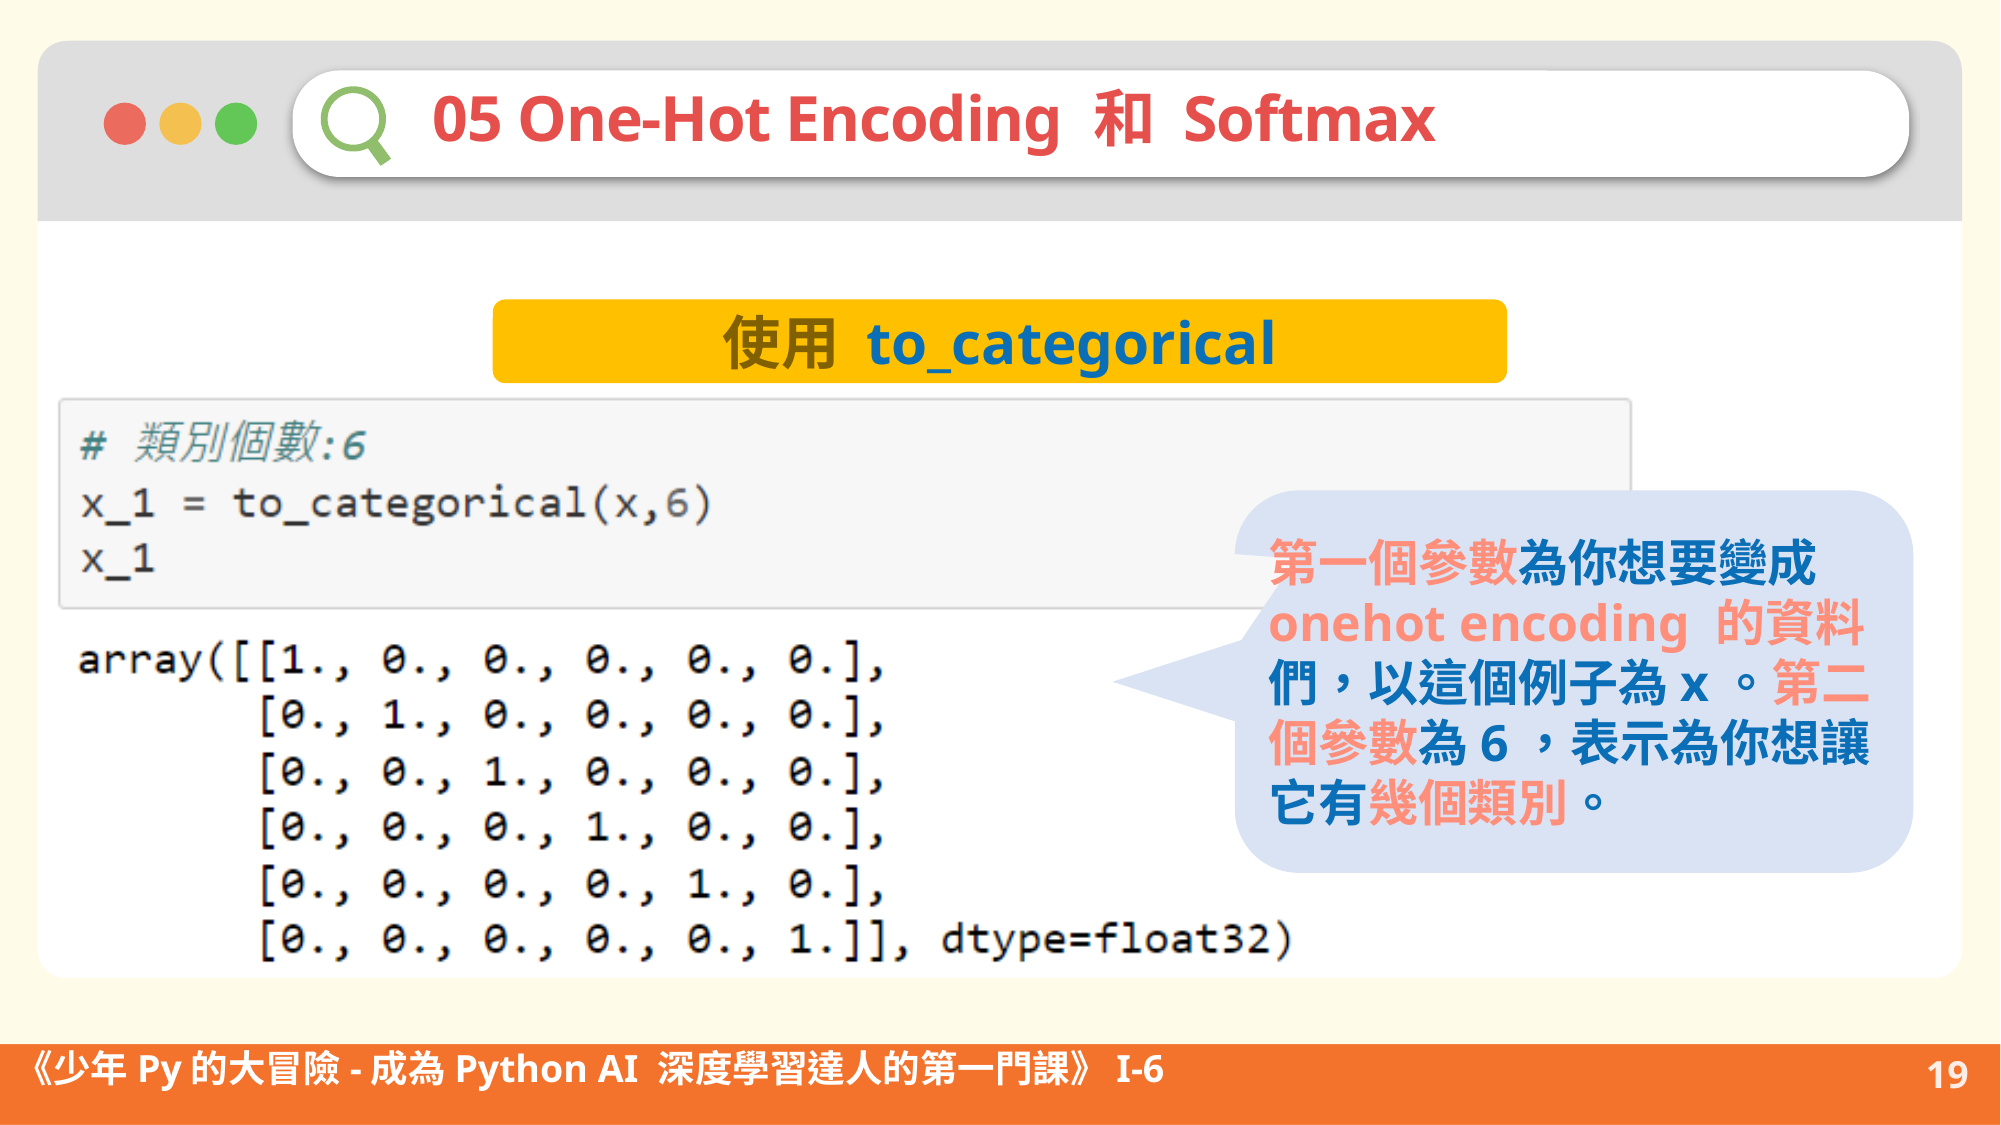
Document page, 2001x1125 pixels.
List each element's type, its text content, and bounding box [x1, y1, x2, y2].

list 05 One-Hot Encoding 和 Softmax [423, 84, 1874, 163]
text_box 使用 to_categorical [492, 299, 1508, 384]
slide_number 19 [1912, 1047, 1982, 1111]
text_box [1112, 490, 1914, 874]
picture [50, 392, 1638, 972]
